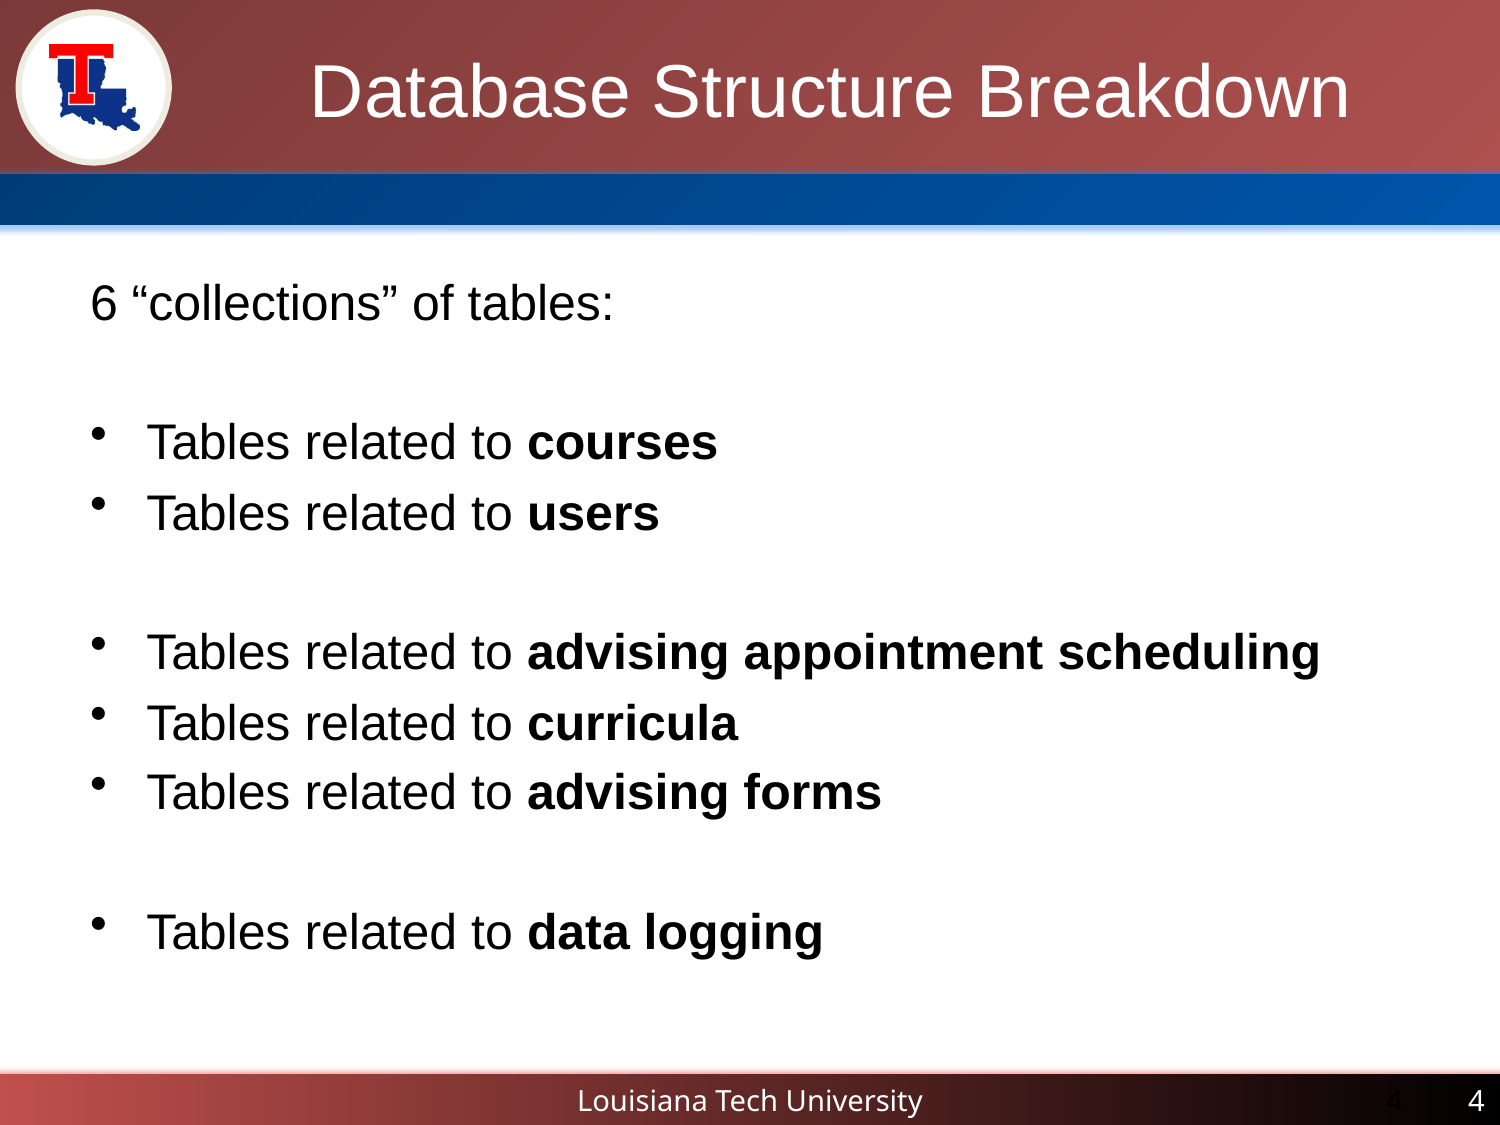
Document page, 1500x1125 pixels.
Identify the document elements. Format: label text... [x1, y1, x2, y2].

list 6 “collections” of tables: Tables related to courses Tables related to users Tables related to advising appointment scheduling Tables related to curricula Tables related to advising forms Tables related to data logging [75, 262, 1425, 1005]
title Database Structure Breakdown [187, 12, 1475, 163]
slide_number 4 [1149, 1074, 1500, 1125]
picture [49, 44, 140, 131]
